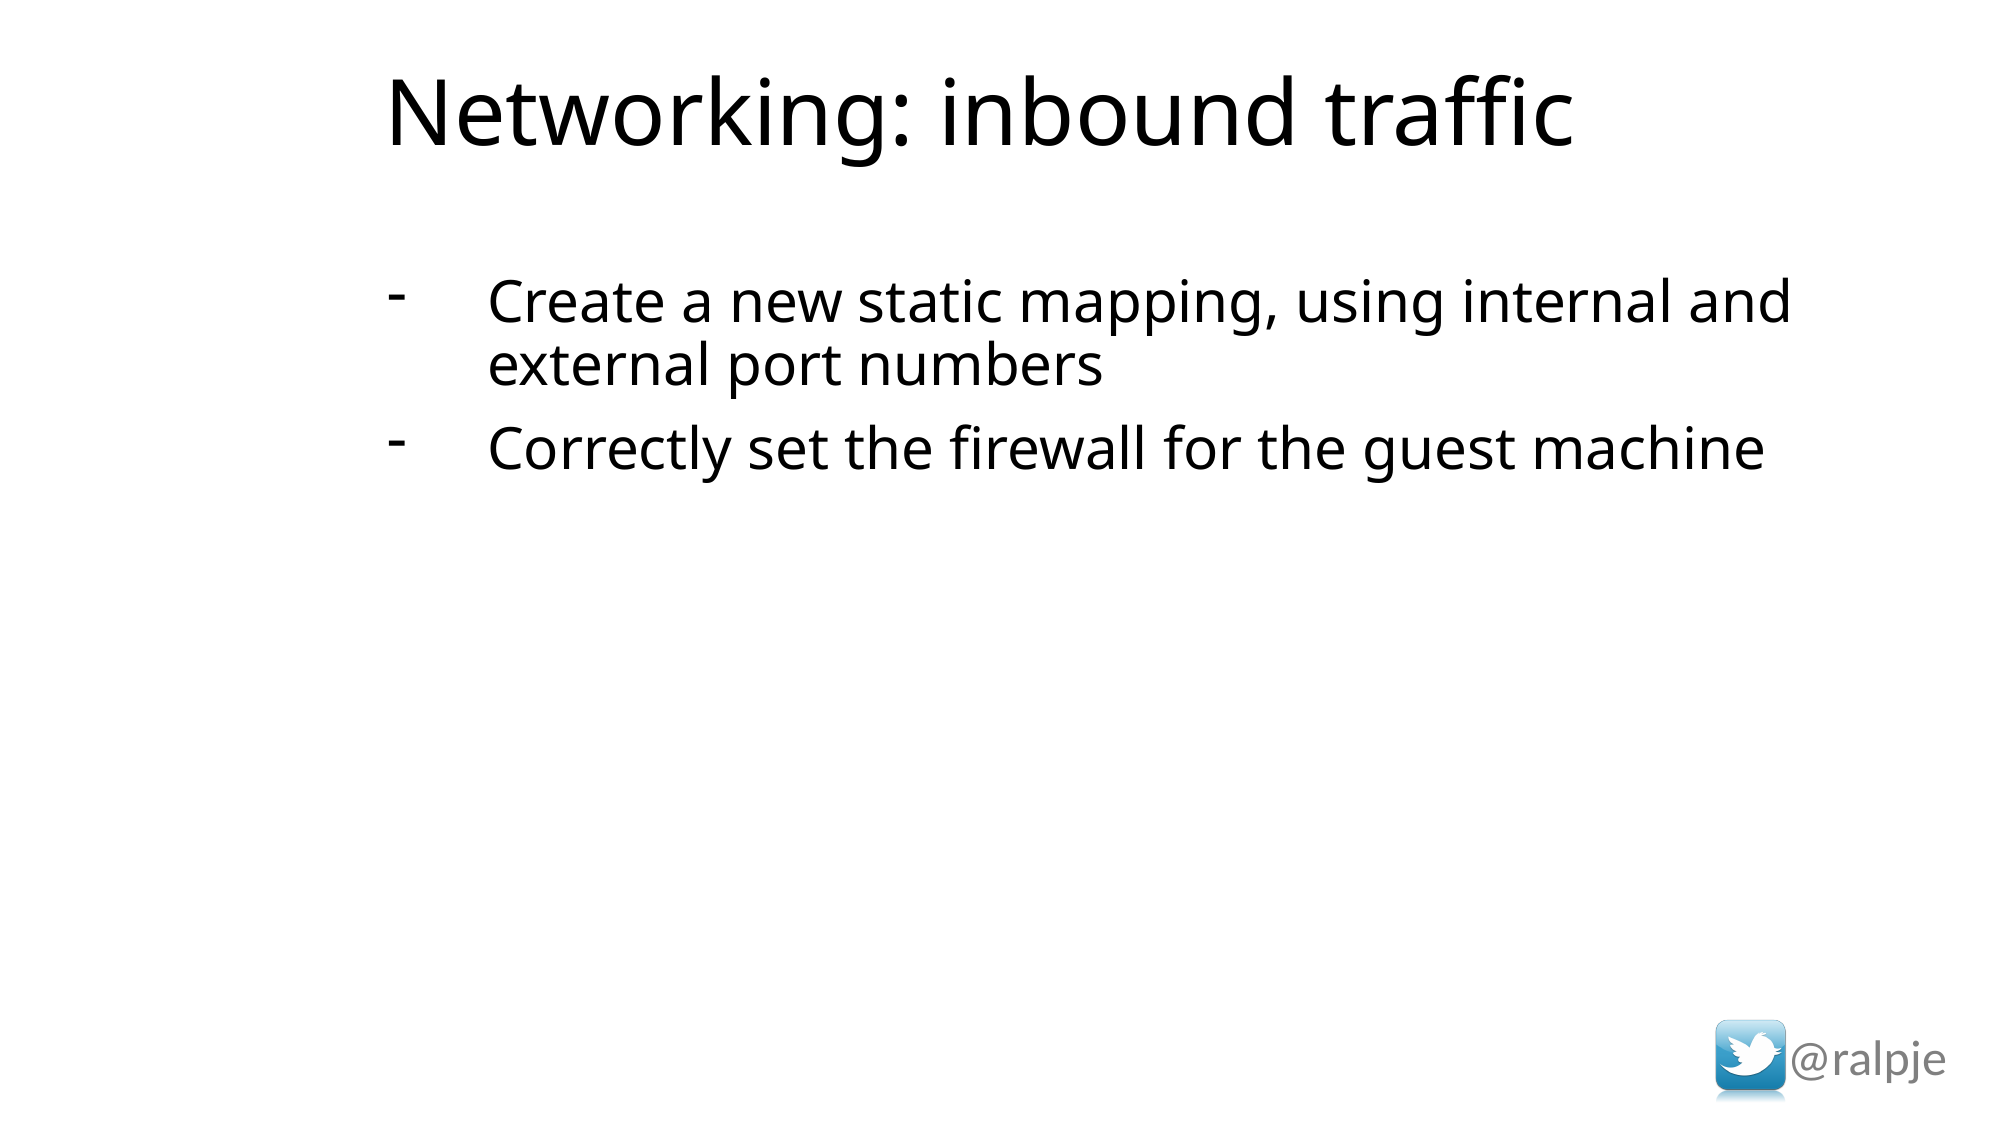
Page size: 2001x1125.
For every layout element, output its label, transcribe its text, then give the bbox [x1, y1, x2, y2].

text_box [1682, 1003, 1964, 1106]
list Create a new static mapping, using internal and external port numbers Correctly set the firewall for the guest machine [369, 265, 1898, 1043]
title Networking: inbound traffic [369, 58, 1898, 247]
